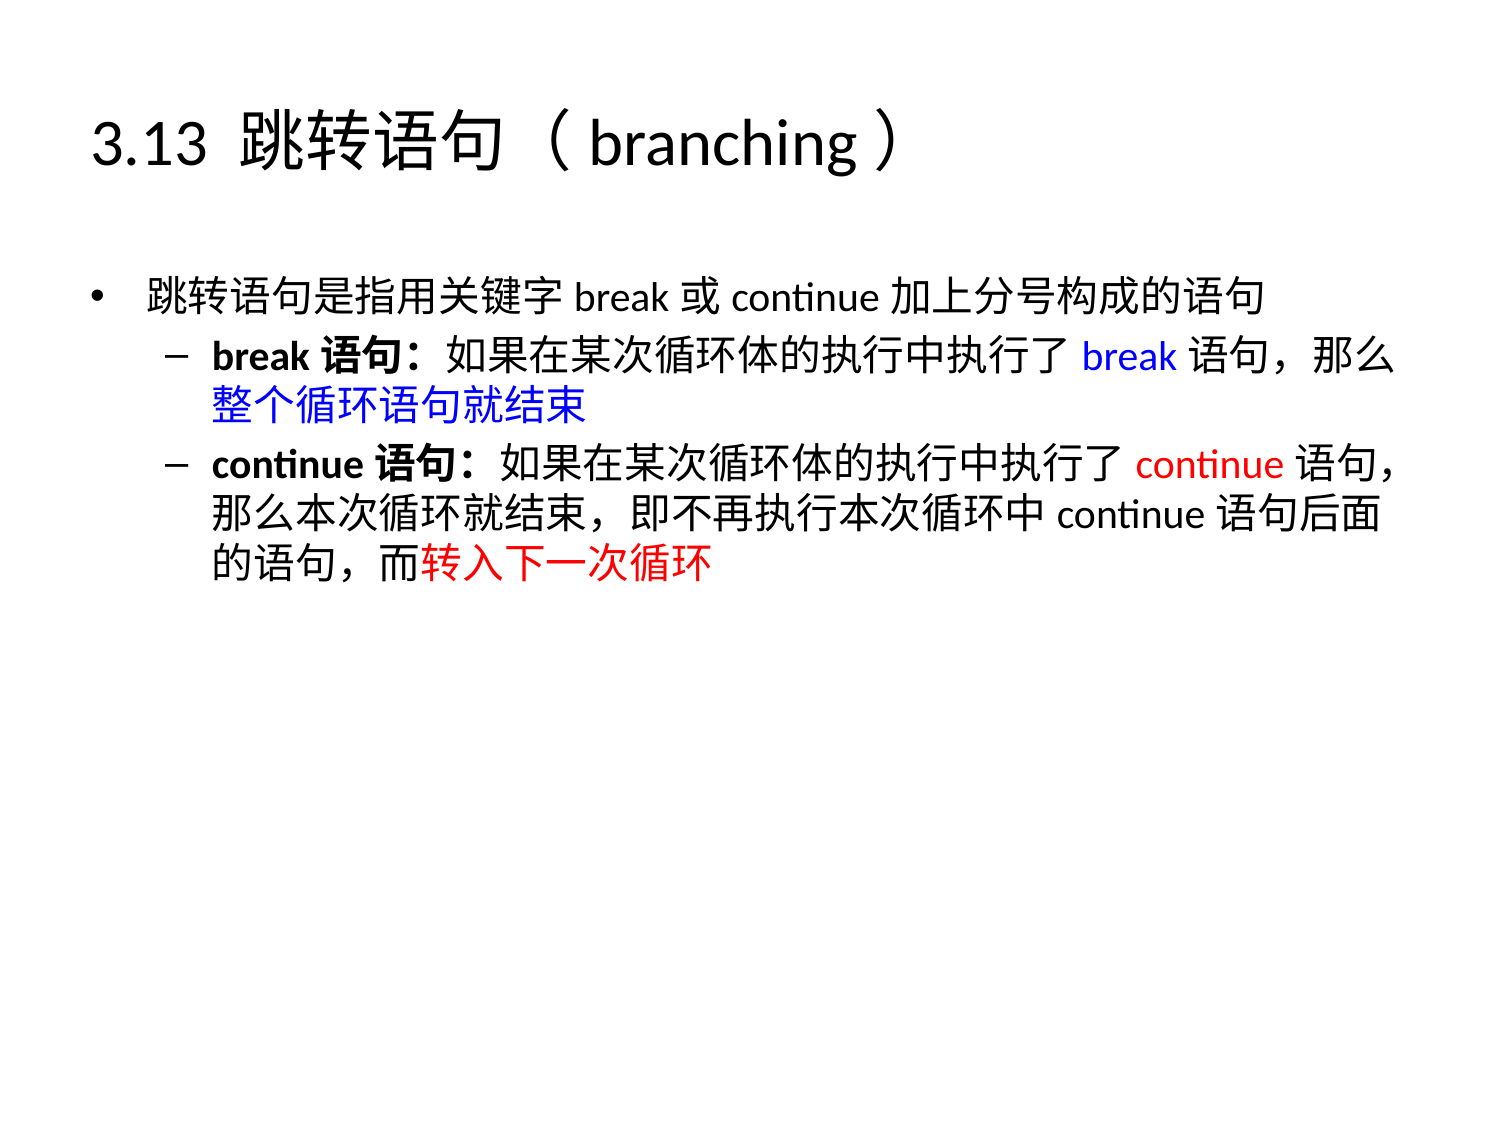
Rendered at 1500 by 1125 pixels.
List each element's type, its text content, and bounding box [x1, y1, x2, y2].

list 跳转语句是指用关键字break或continue加上分号构成的语句 break语句：如果在某次循环体的执行中执行了break语句，那么整个循环语句就结束 continue语句：如果在某次循环体的执行中执行了continue语句，那么本次循环就结束，即不再执行本次循环中continue语句后面的语句，而转入下一次循环 [75, 262, 1425, 1005]
title 3.13 跳转语句（branching） [75, 45, 1425, 233]
